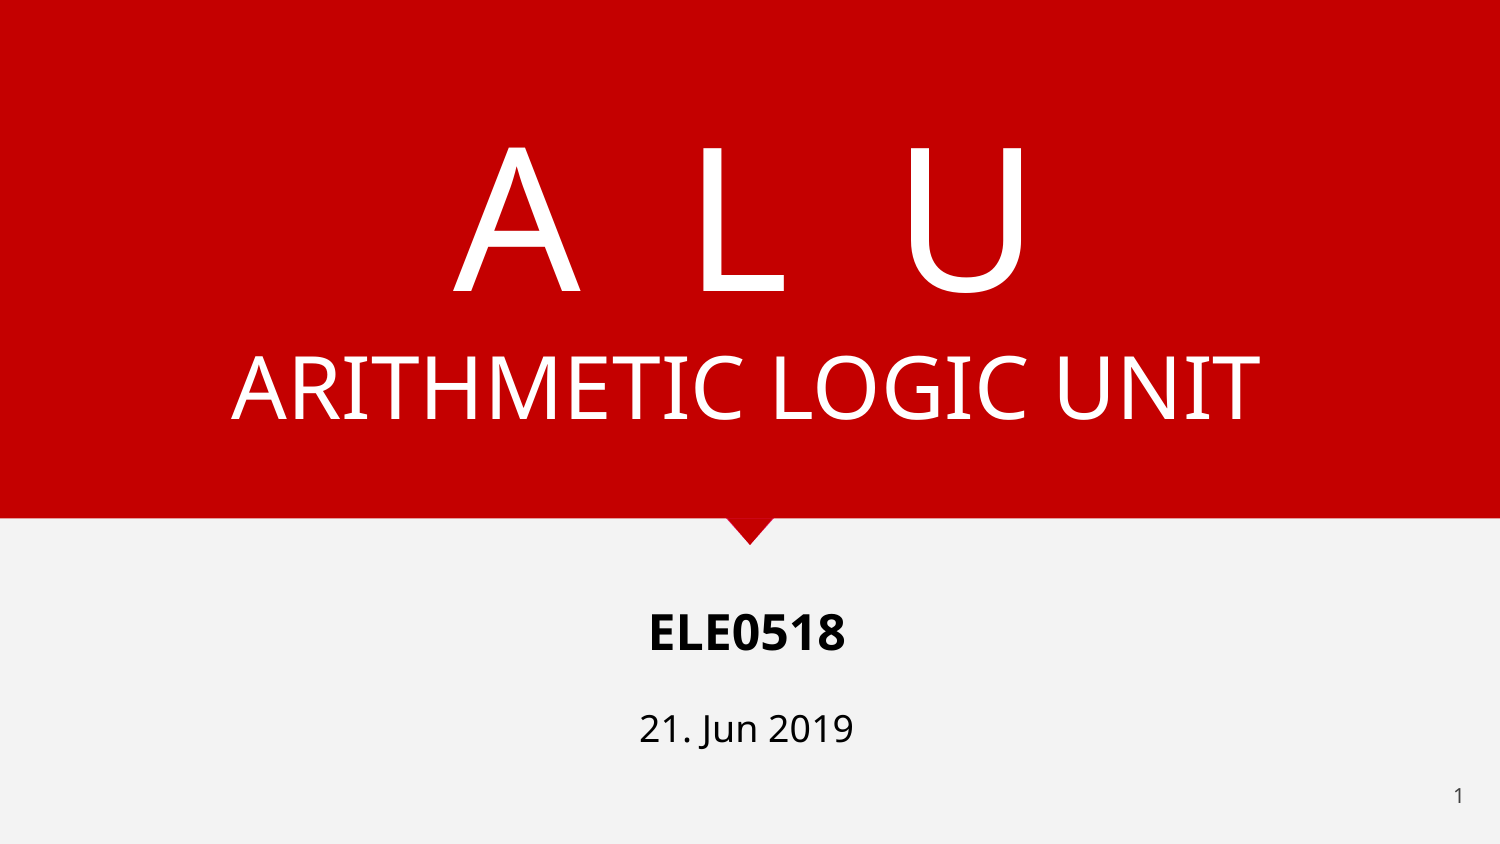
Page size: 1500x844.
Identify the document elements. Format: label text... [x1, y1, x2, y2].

slide_number ‹#› [1389, 764, 1480, 830]
text_box [727, 518, 773, 545]
title A L U ARITHMETIC LOGIC UNIT [67, 105, 1427, 452]
text_box ELE0518 21. Jun 2019 [186, 585, 1307, 716]
text_box [0, 0, 1500, 519]
